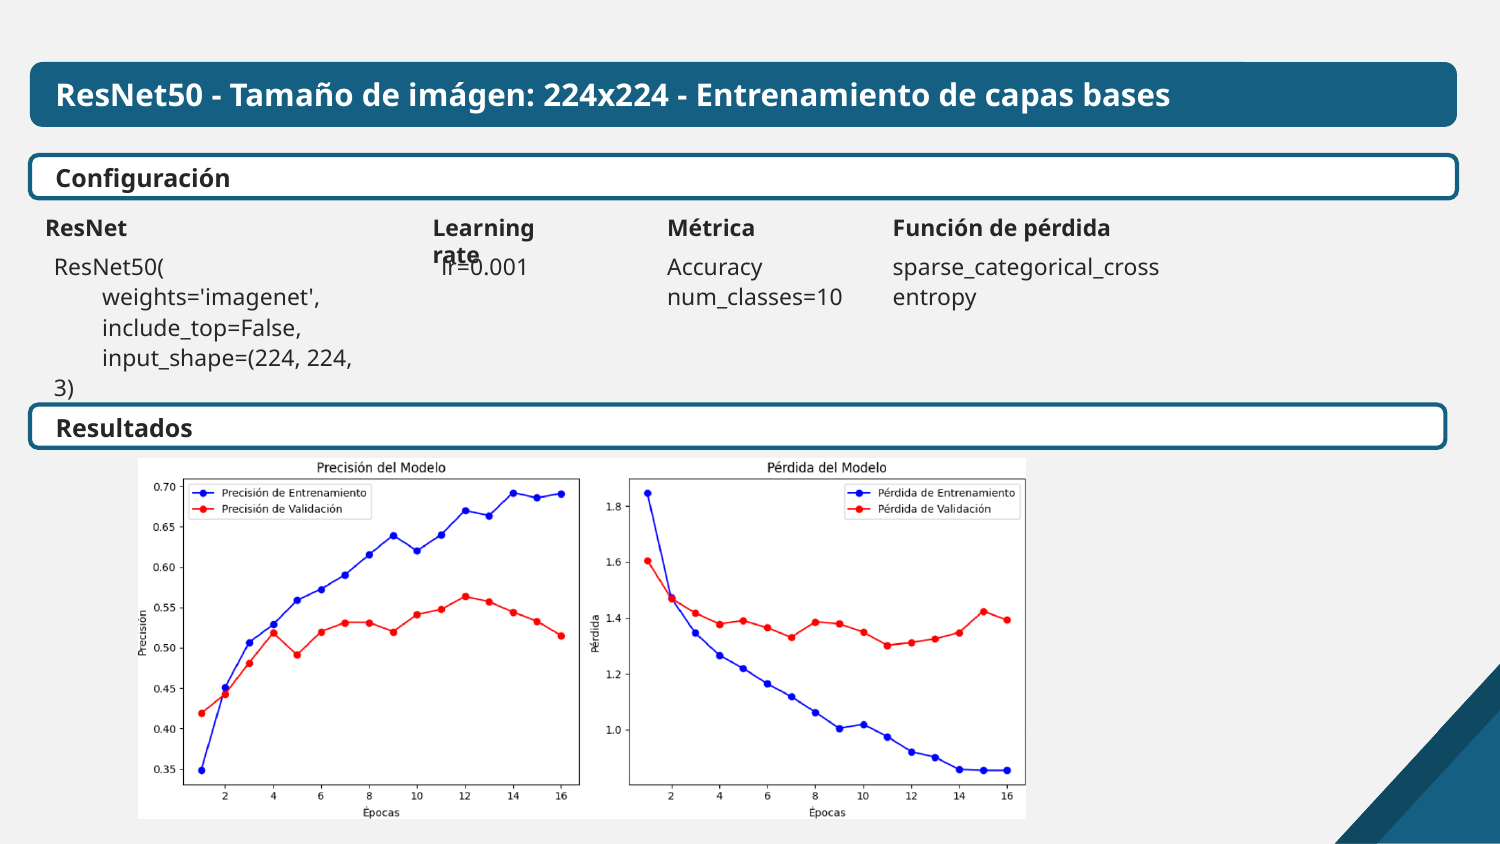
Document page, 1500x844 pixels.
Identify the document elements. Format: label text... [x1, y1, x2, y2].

text_box Configuración [55, 165, 985, 191]
text_box ResNet [45, 213, 286, 241]
text_box ResNet50 - Tamaño de imágen: 224x224 - Entrenamiento de capas bases [55, 79, 1438, 110]
text_box Accuracy num_classes=10 [667, 249, 939, 379]
text_box lr=0.001 [441, 250, 667, 318]
text_box ResNet50( weights='imagenet', include_top=False, input_shape=(224, 224, 3) [53, 249, 366, 379]
picture [138, 457, 1027, 819]
text_box sparse_categorical_crossentropy [892, 250, 1165, 318]
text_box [1327, 671, 1500, 837]
text_box [29, 404, 1446, 448]
text_box Resultados [55, 414, 309, 440]
text_box [29, 61, 1457, 127]
text_box [29, 155, 1457, 199]
text_box Función de pérdida [892, 213, 1126, 241]
text_box Métrica [667, 213, 808, 241]
text_box Learning rate [432, 213, 574, 268]
